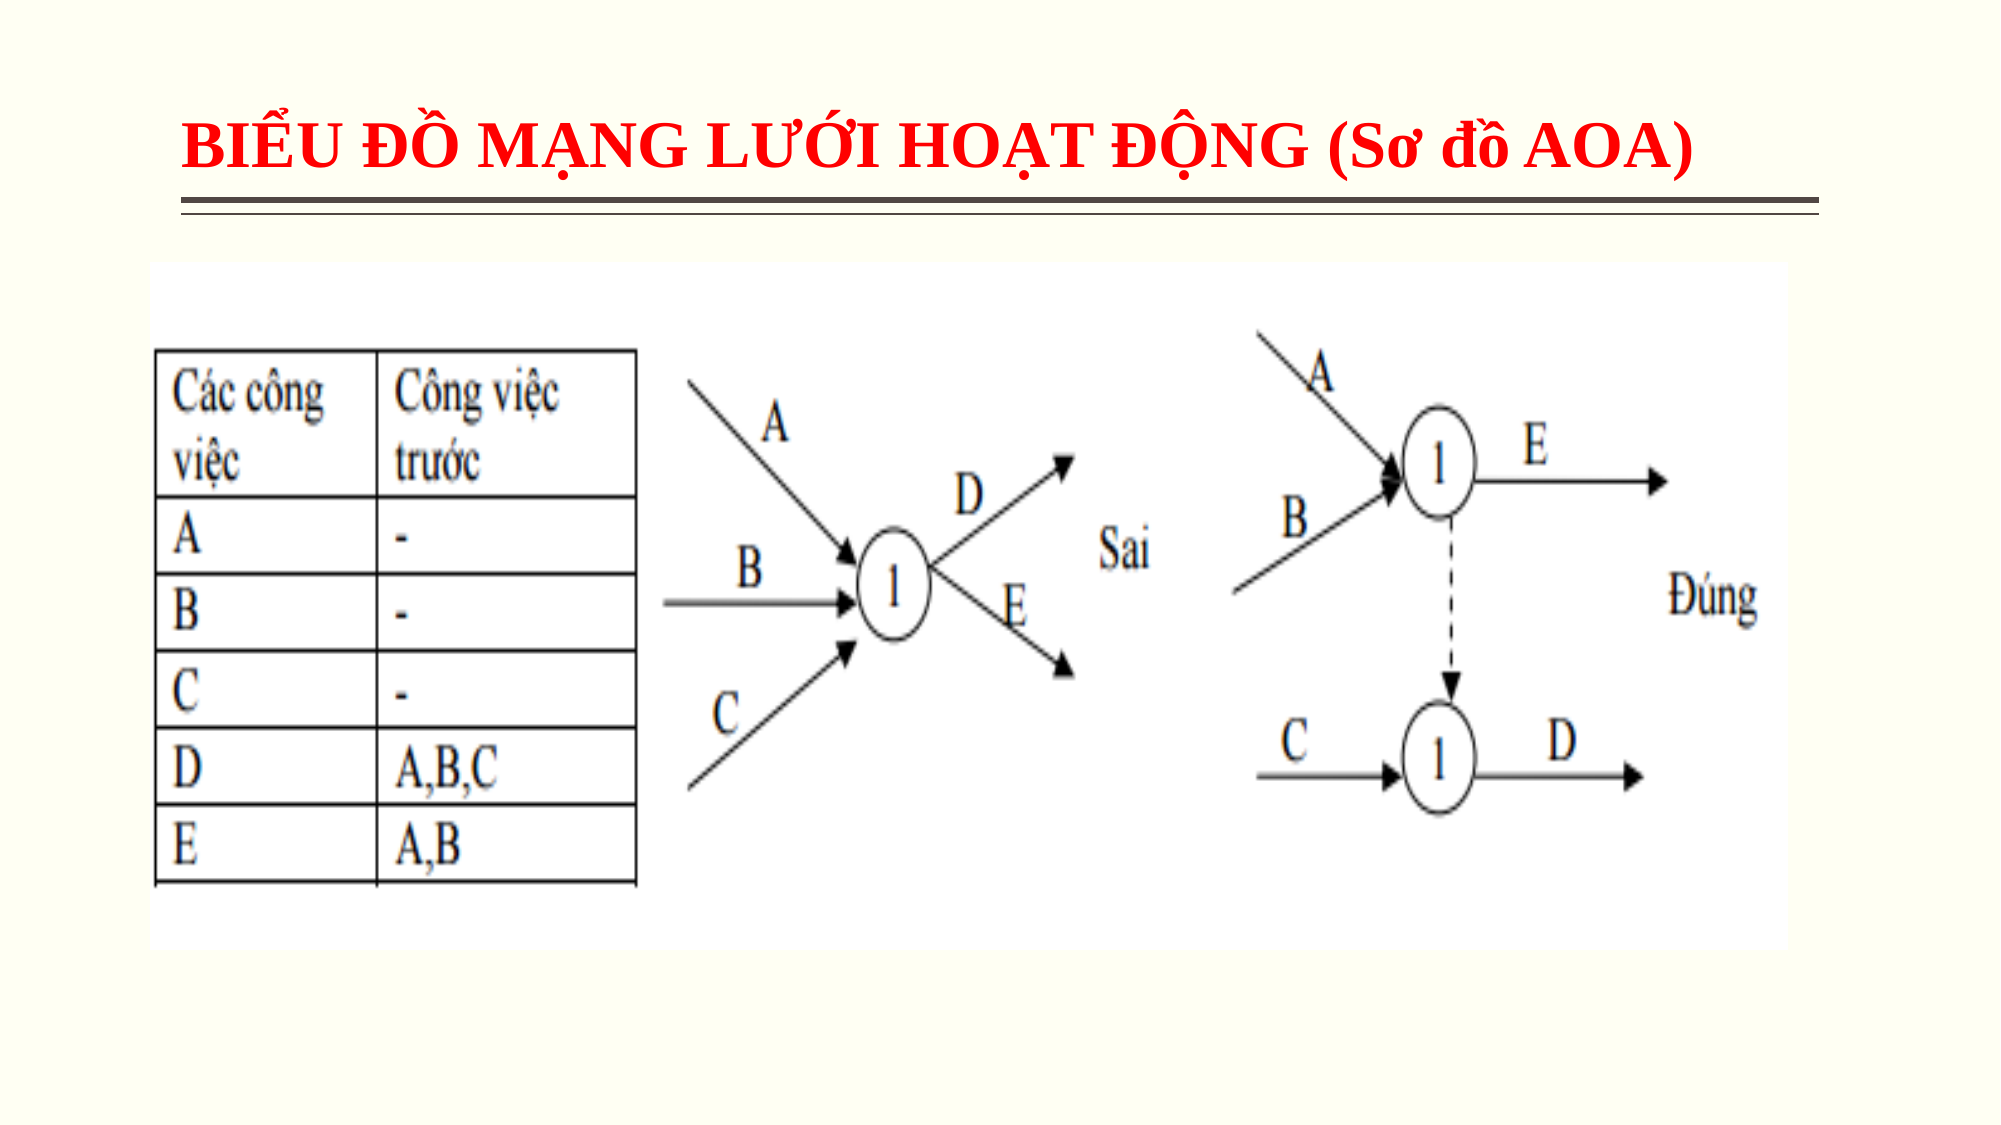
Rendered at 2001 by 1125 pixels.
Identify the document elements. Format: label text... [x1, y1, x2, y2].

picture [149, 262, 1788, 951]
text_box BIỂU ĐỒ MẠNG LƯỚI HOẠT ĐỘNG (Sơ đồ AOA) [170, 100, 1800, 294]
